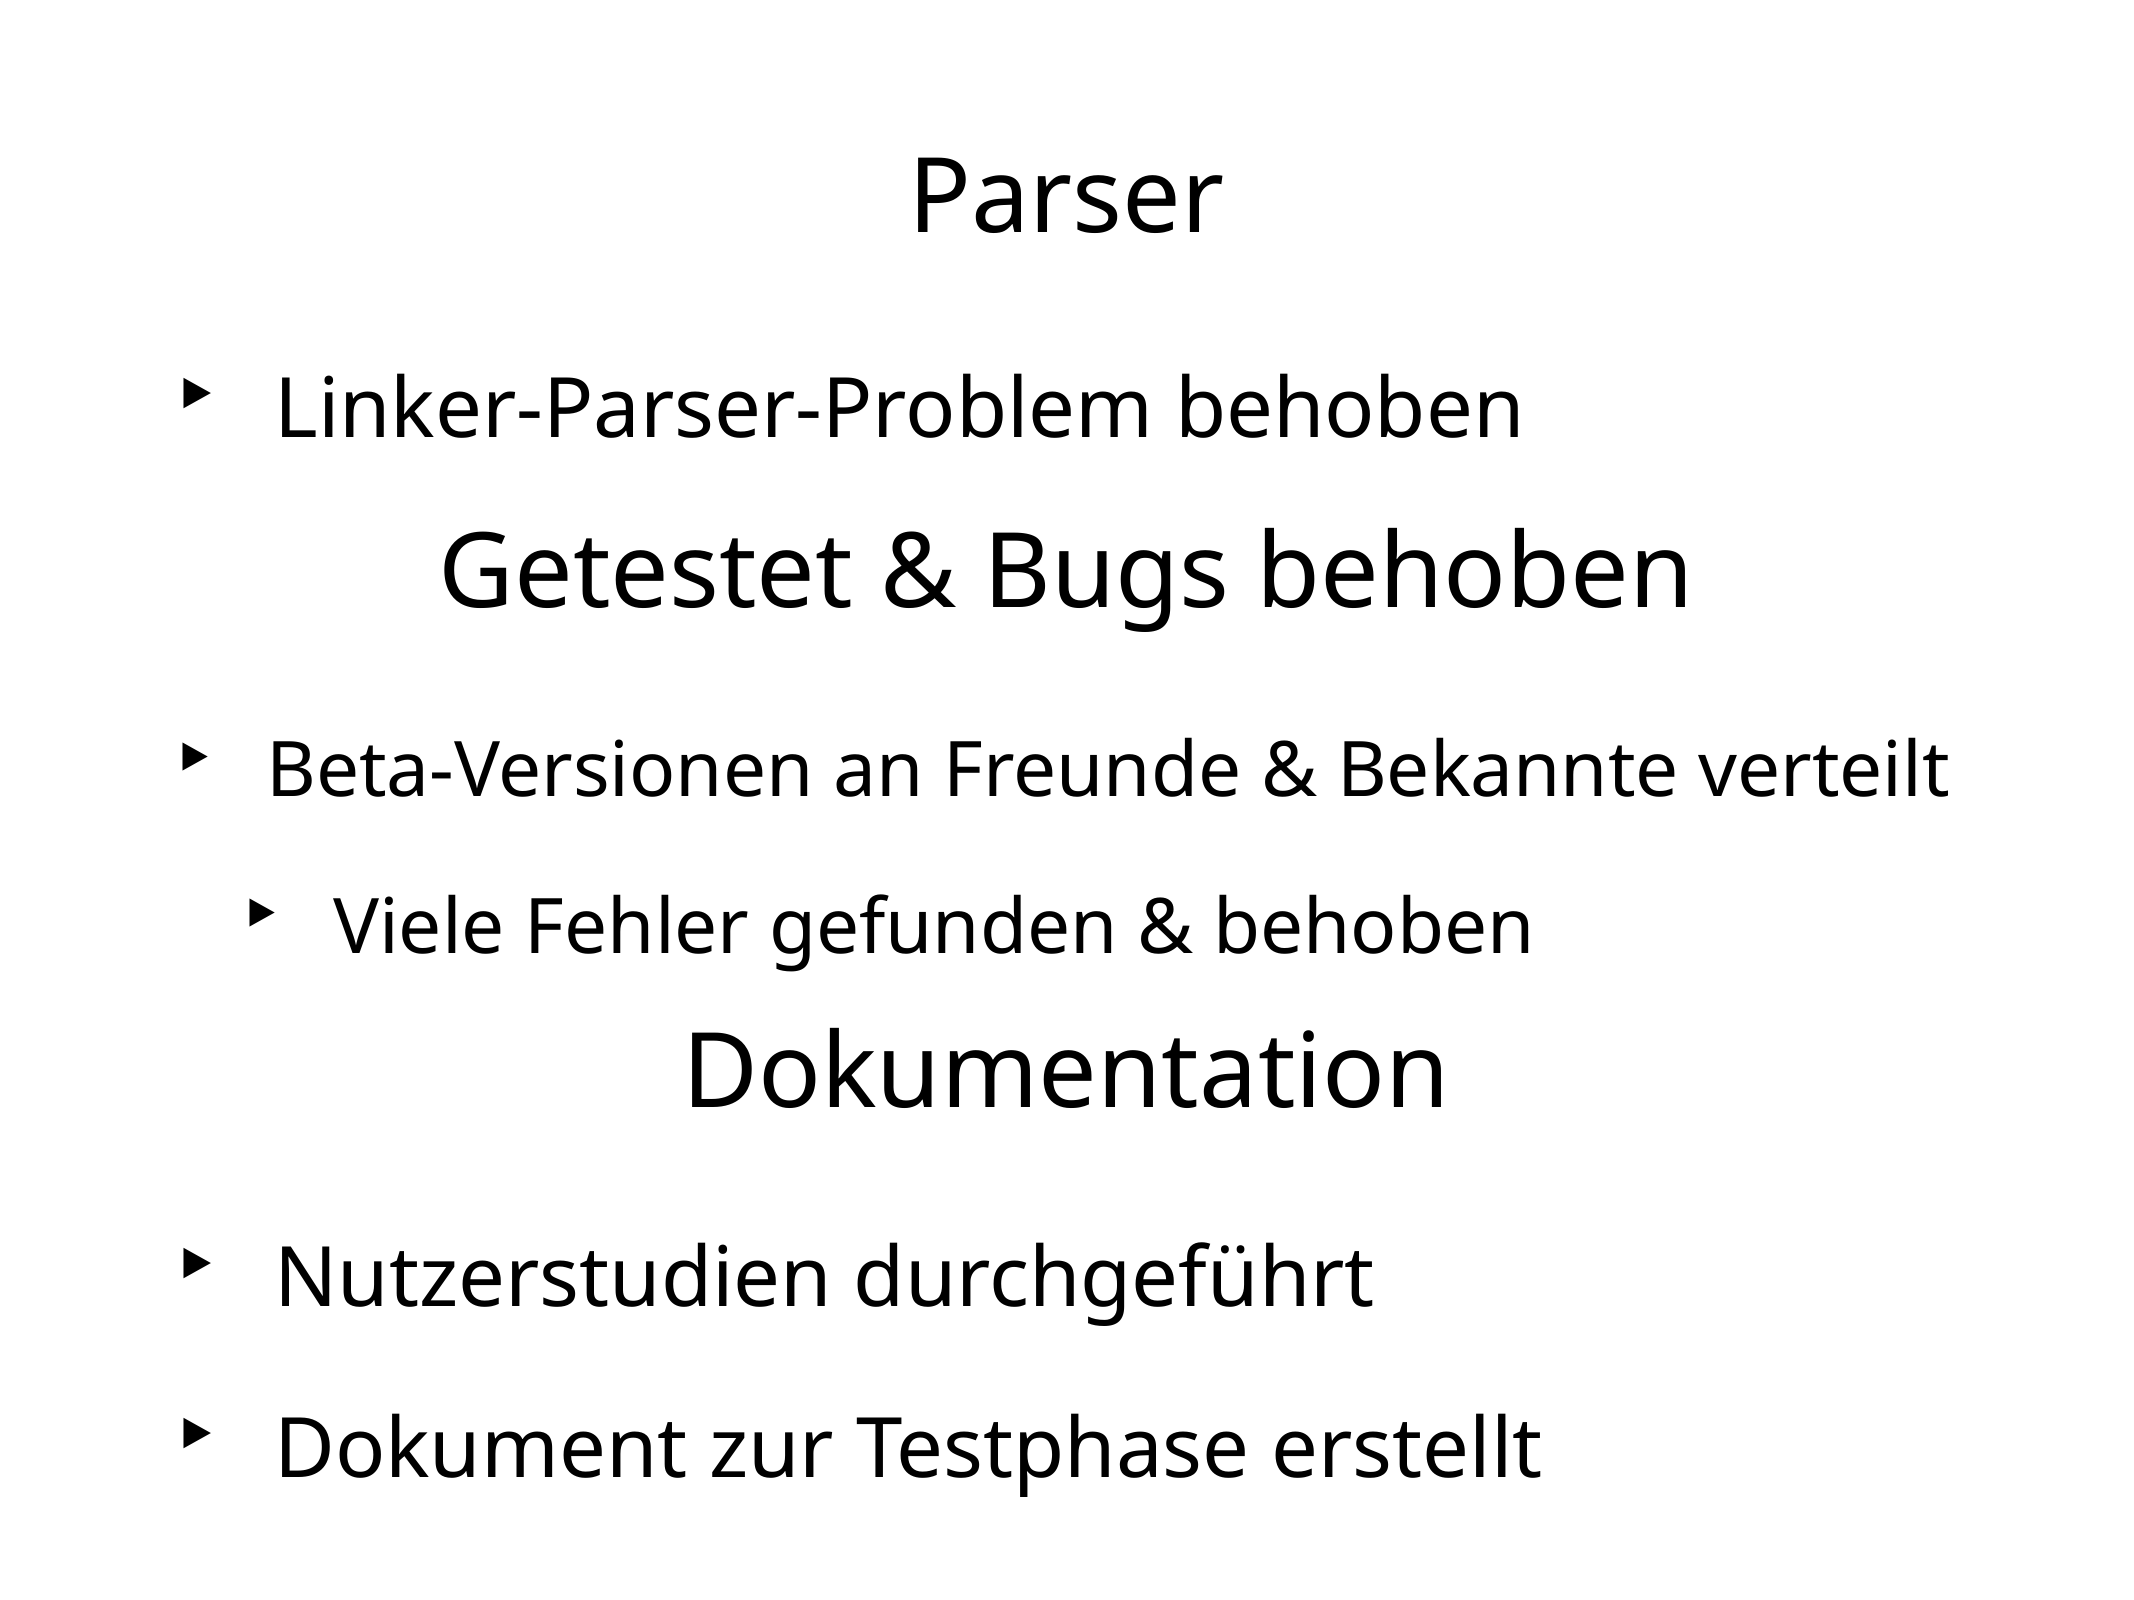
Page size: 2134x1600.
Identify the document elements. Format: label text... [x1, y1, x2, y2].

text_box Dokumentation [375, 982, 1758, 1147]
text_box Parser [375, 106, 1758, 271]
text_box Nutzerstudien durchgeführt Dokument zur Testphase erstellt [163, 1152, 1970, 1550]
text_box Getestet & Bugs behoben [375, 482, 1758, 647]
text_box Beta-Versionen an Freunde & Bekannte verteilt Viele Fehler gefunden & behoben [163, 654, 1970, 996]
text_box Linker-Parser-Problem behoben [163, 283, 1970, 504]
